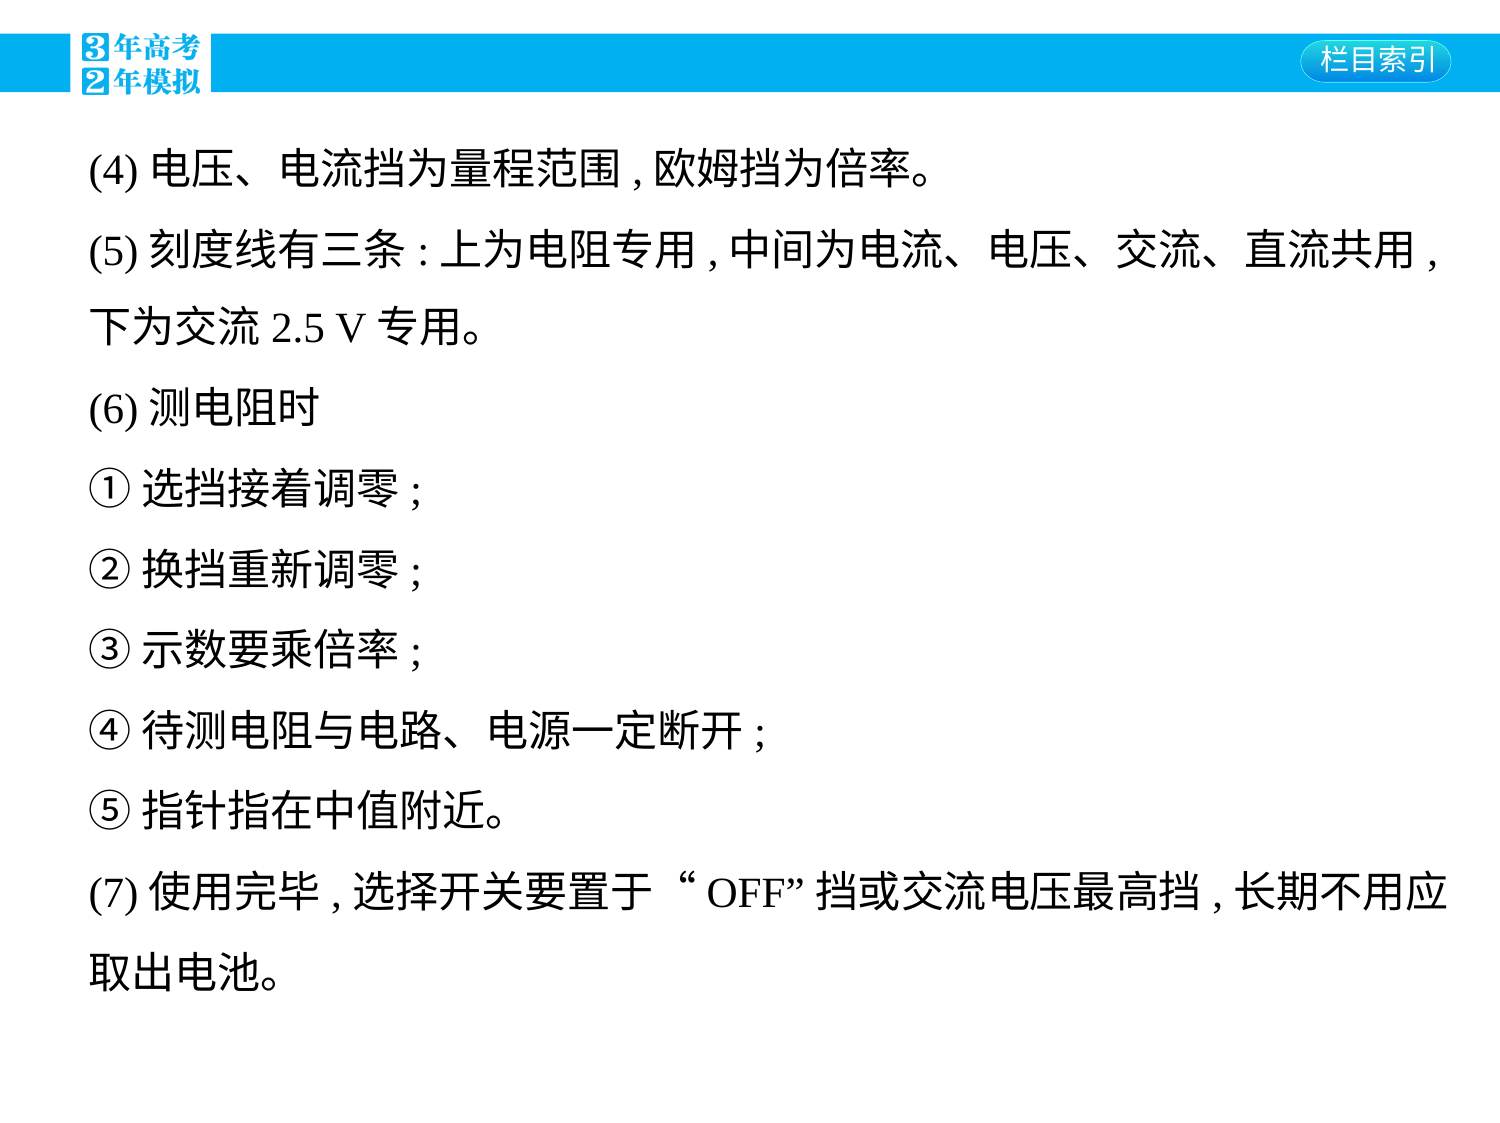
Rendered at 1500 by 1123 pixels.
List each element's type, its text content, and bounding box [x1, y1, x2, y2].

picture [179, 82, 183, 95]
picture [87, 36, 104, 59]
text_box (4)电压、电流挡为量程范围,欧姆挡为倍率。 (5)刻度线有三条:上为电阻专用,中间为电流、电压、交流、直流共用, 下为交流2.5 V专用。 (6)测电阻时 ①选挡接着调零; ②换挡重新调零; ③示数要乘倍率; ④待测电阻与电路、电源一定断开; ⑤指针指在中值附近。 (7)使用完毕,选择开关要置于“OFF”挡或交流电压最高挡,长期不用应 取出电池。 [88, 115, 1484, 997]
picture [159, 71, 163, 83]
picture [186, 90, 200, 95]
picture [156, 90, 165, 95]
picture [187, 75, 193, 85]
picture [87, 71, 103, 84]
picture [152, 84, 157, 92]
picture [187, 33, 200, 41]
picture [87, 87, 103, 92]
picture [82, 33, 200, 95]
